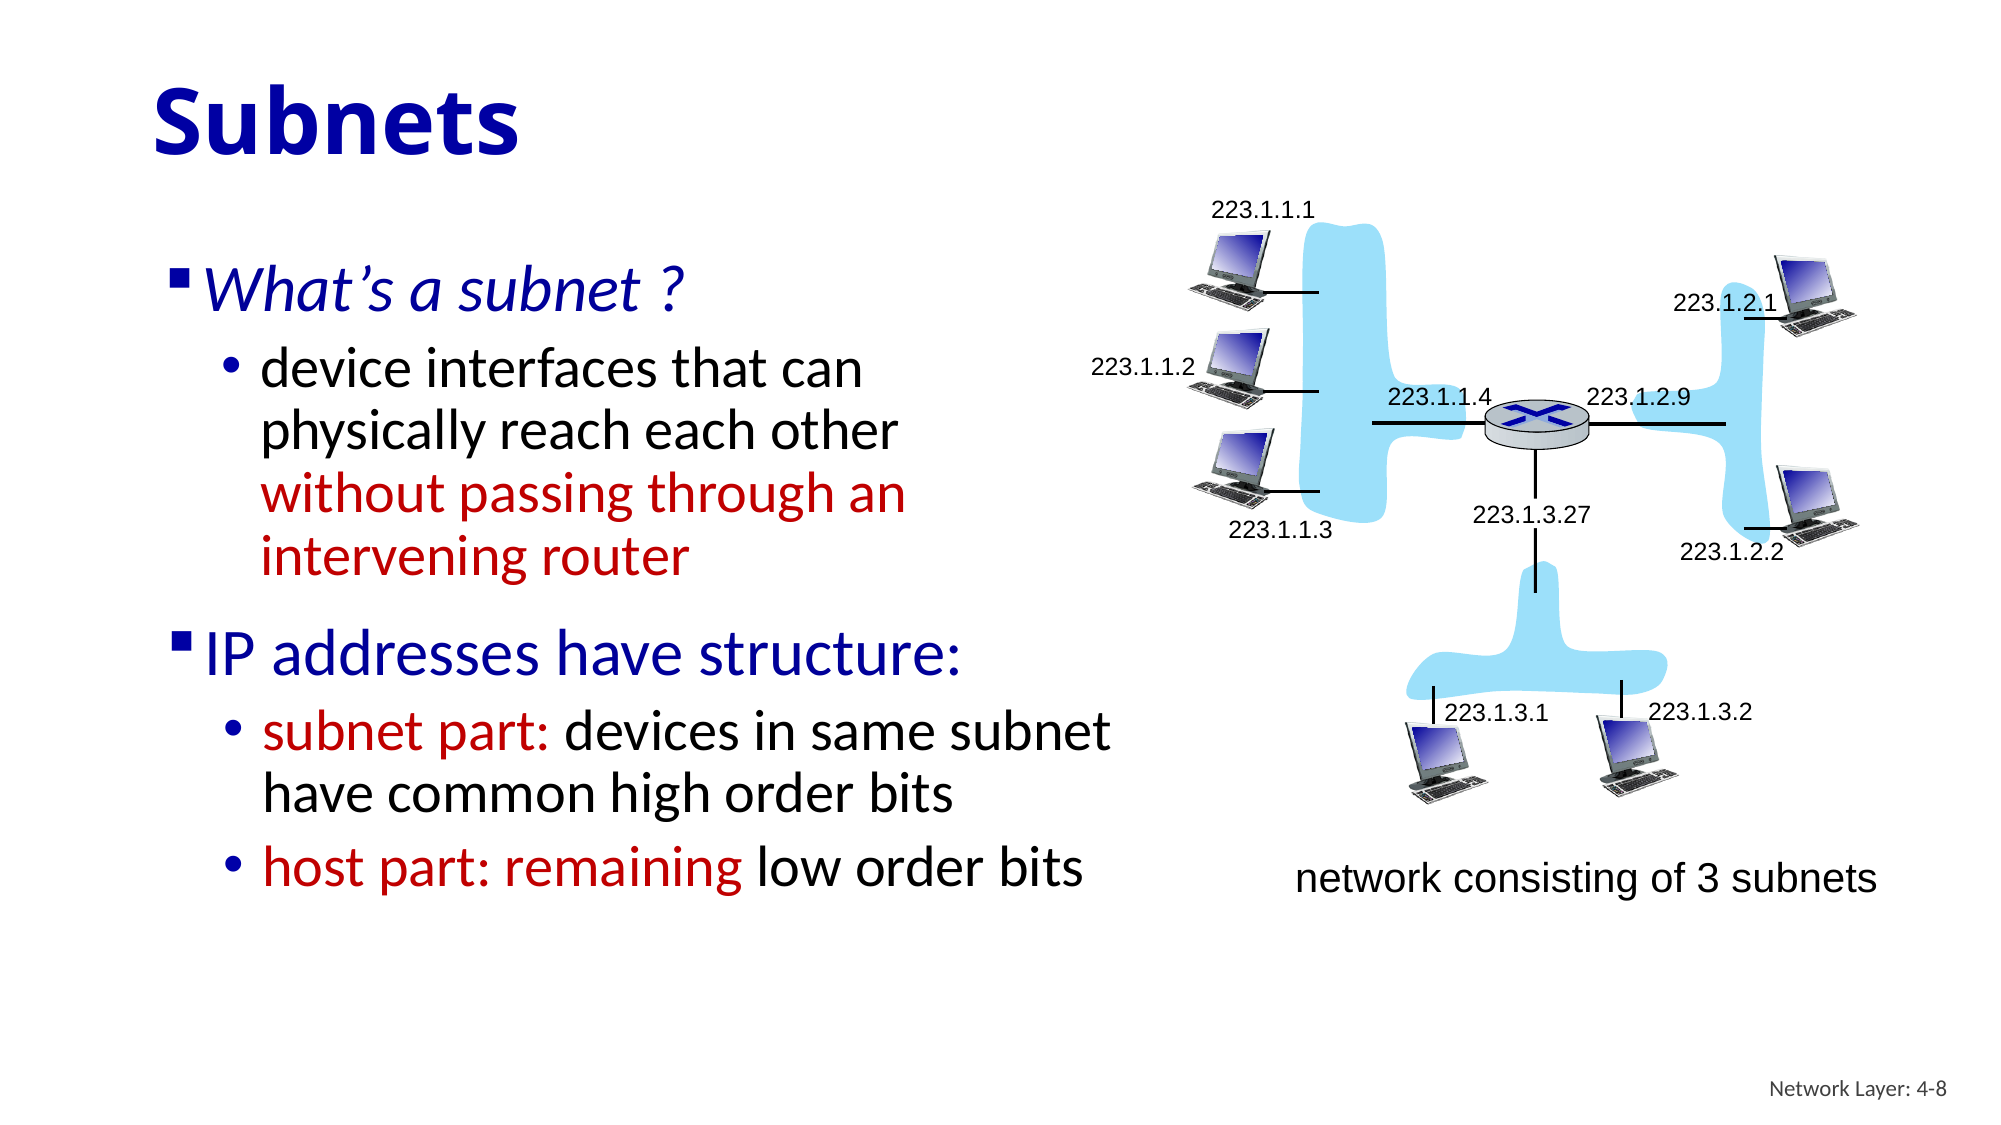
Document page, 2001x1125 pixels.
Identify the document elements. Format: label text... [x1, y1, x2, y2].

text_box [1075, 343, 1166, 389]
text_box IP addresses have structure: subnet part: devices in same subnet have common high order bits host part: remaining low order bits [151, 609, 1145, 1048]
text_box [1167, 226, 1273, 318]
text_box network consisting of 3 subnets [1280, 843, 1893, 908]
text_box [1771, 251, 1877, 344]
text_box 223.1.2.9 [1571, 373, 1707, 419]
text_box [1593, 711, 1699, 804]
text_box [1406, 561, 1668, 700]
text_box 223.1.3.2 [1633, 688, 1769, 733]
text_box 223.1.2.2 [1665, 528, 1800, 573]
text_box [1402, 718, 1509, 811]
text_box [1773, 461, 1880, 554]
text_box 223.1.1.3 [1213, 506, 1349, 552]
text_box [1485, 399, 1589, 450]
text_box 223.1.2.1 [1658, 279, 1771, 325]
text_box 223.1.1.1 [1196, 185, 1332, 231]
slide_number Network Layer: 4-8 [1512, 1056, 1963, 1117]
text_box 223.1.3.1 [1435, 688, 1565, 734]
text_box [1166, 324, 1272, 416]
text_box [1457, 491, 1608, 537]
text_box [1171, 424, 1277, 516]
title Subnets [137, 51, 1863, 198]
text_box [1636, 325, 1771, 528]
text_box [1298, 223, 1467, 523]
text_box What’s a subnet ? device interfaces that can physically reach each other without passing through an intervening router [149, 246, 1053, 611]
text_box 223.1.1.4 [1372, 373, 1508, 418]
